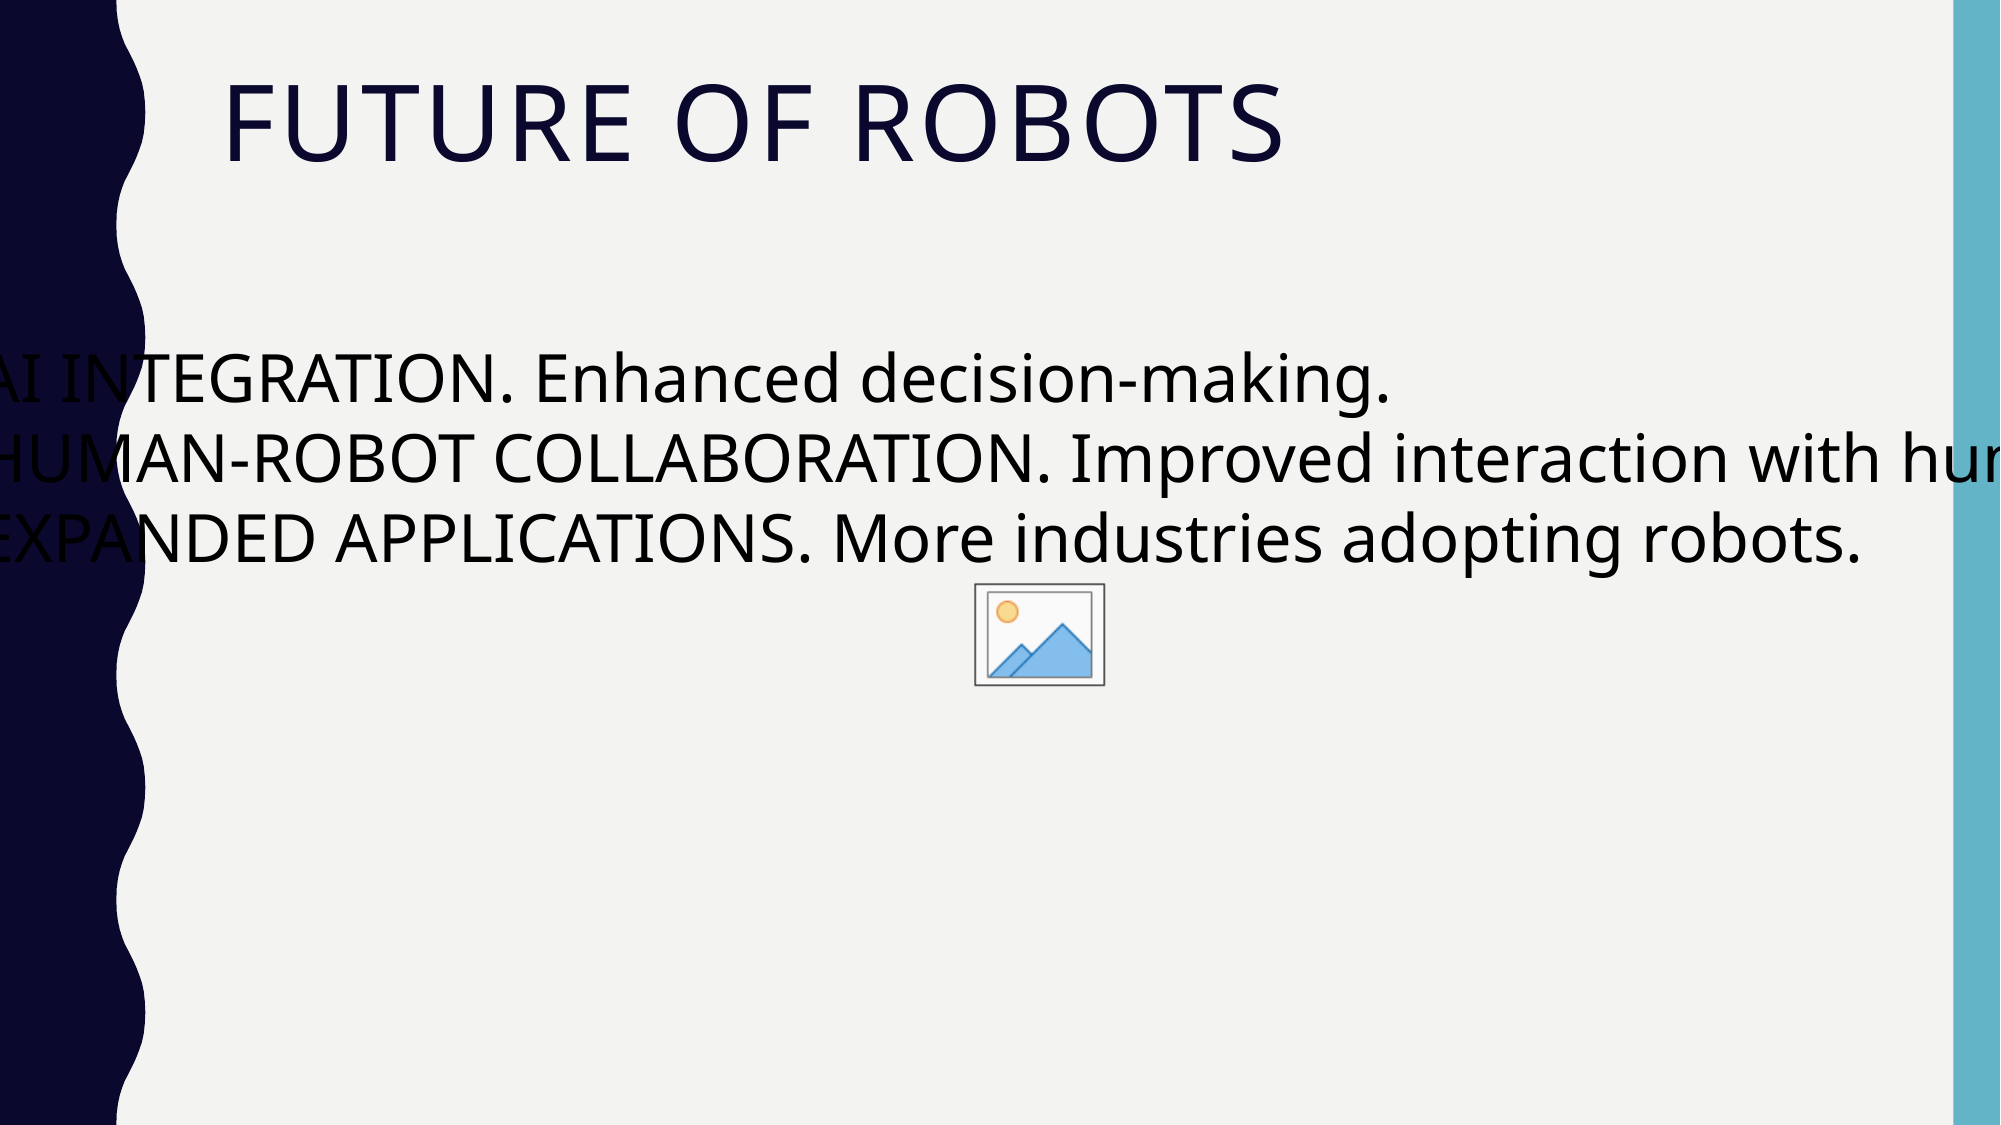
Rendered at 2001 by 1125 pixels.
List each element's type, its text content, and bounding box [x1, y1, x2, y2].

title FUTURE OF ROBOTS [205, 62, 1875, 248]
picture [205, 248, 1875, 1023]
